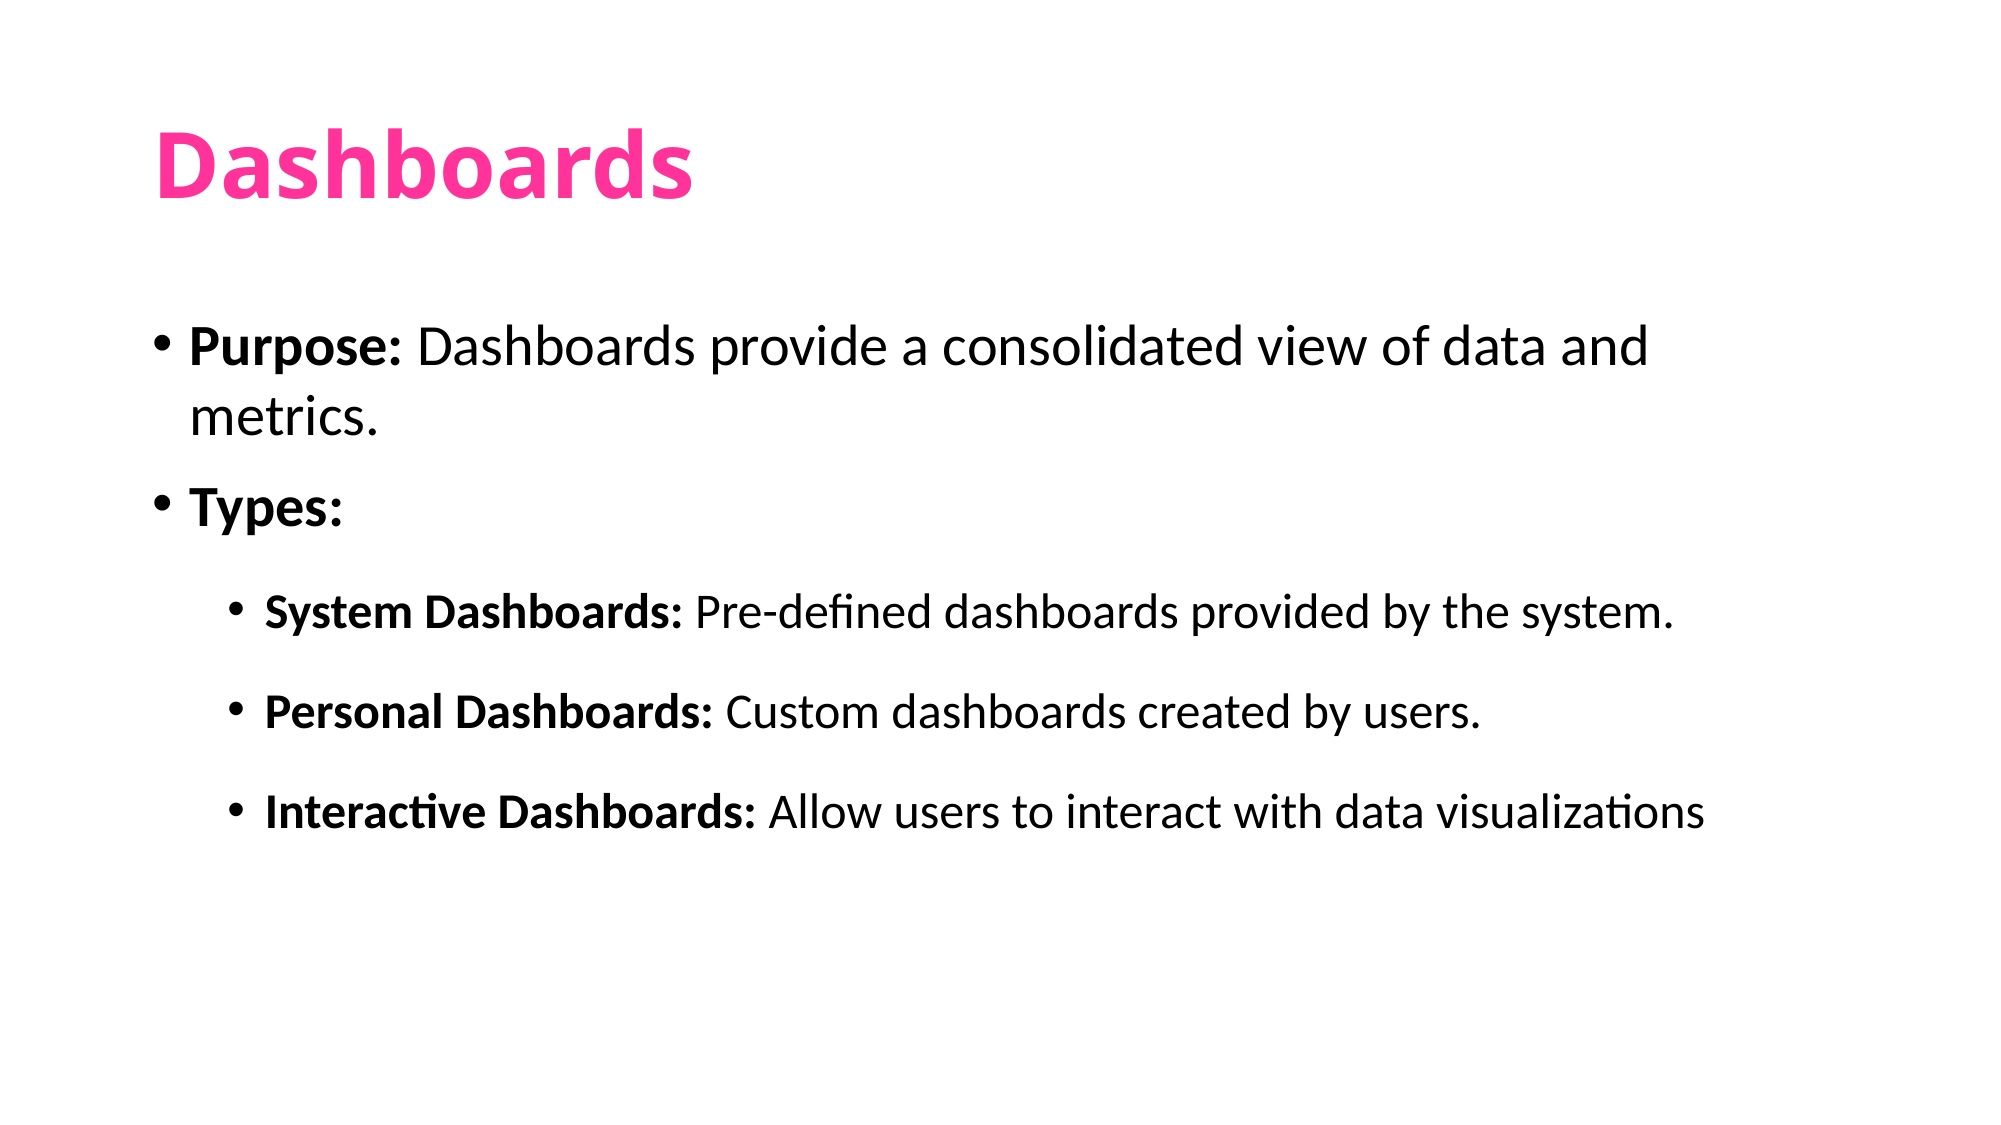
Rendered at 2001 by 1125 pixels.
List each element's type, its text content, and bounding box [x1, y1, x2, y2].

list Purpose: Dashboards provide a consolidated view of data and metrics. Types: System Dashboards: Pre-defined dashboards provided by the system. Personal Dashboards: Custom dashboards created by users. Interactive Dashboards: Allow users to interact with data visualizations [137, 299, 1863, 1014]
title Dashboards [137, 59, 1863, 278]
